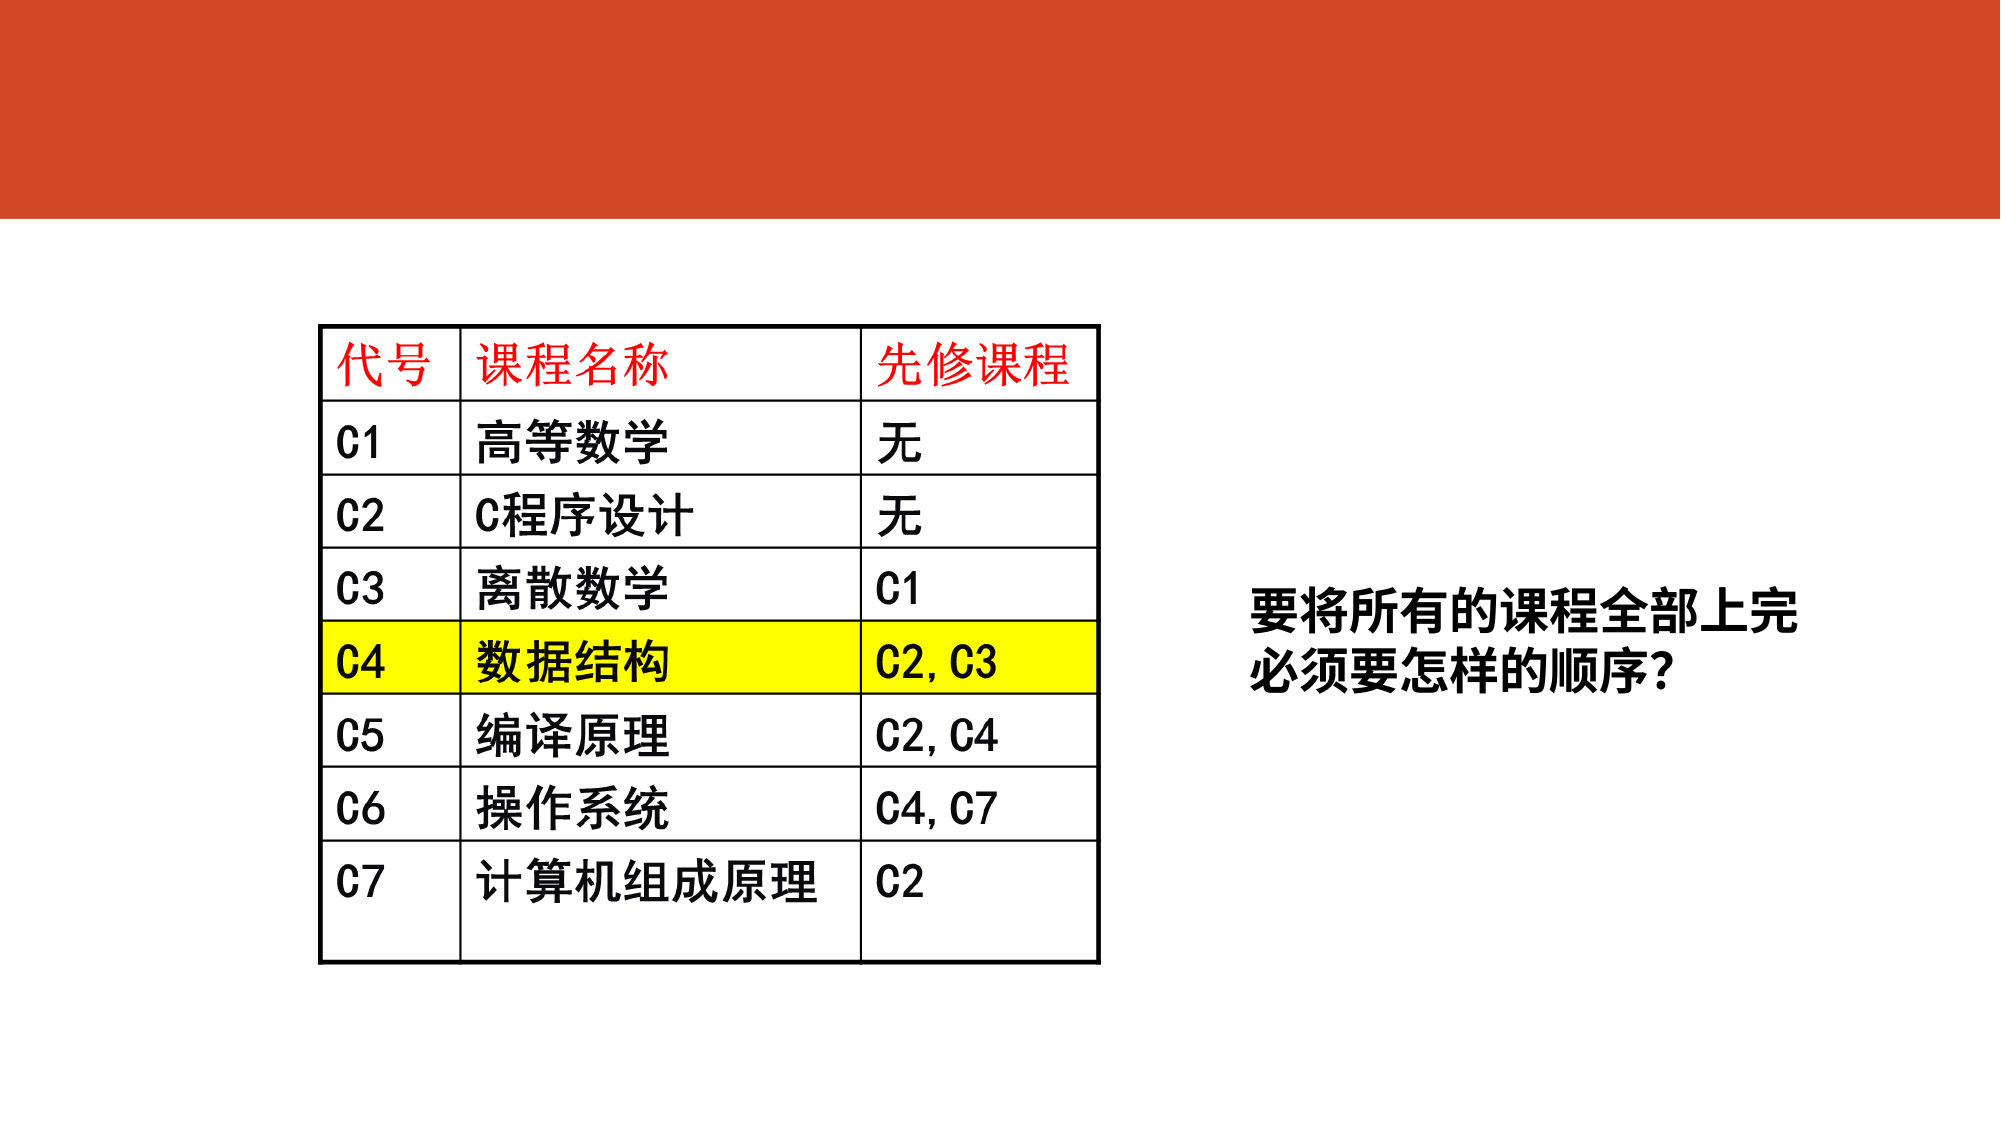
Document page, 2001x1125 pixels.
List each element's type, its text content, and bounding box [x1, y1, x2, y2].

text_box 要将所有的课程全部上完必须要怎样的顺序？ [1234, 572, 1863, 708]
picture [305, 315, 1103, 966]
